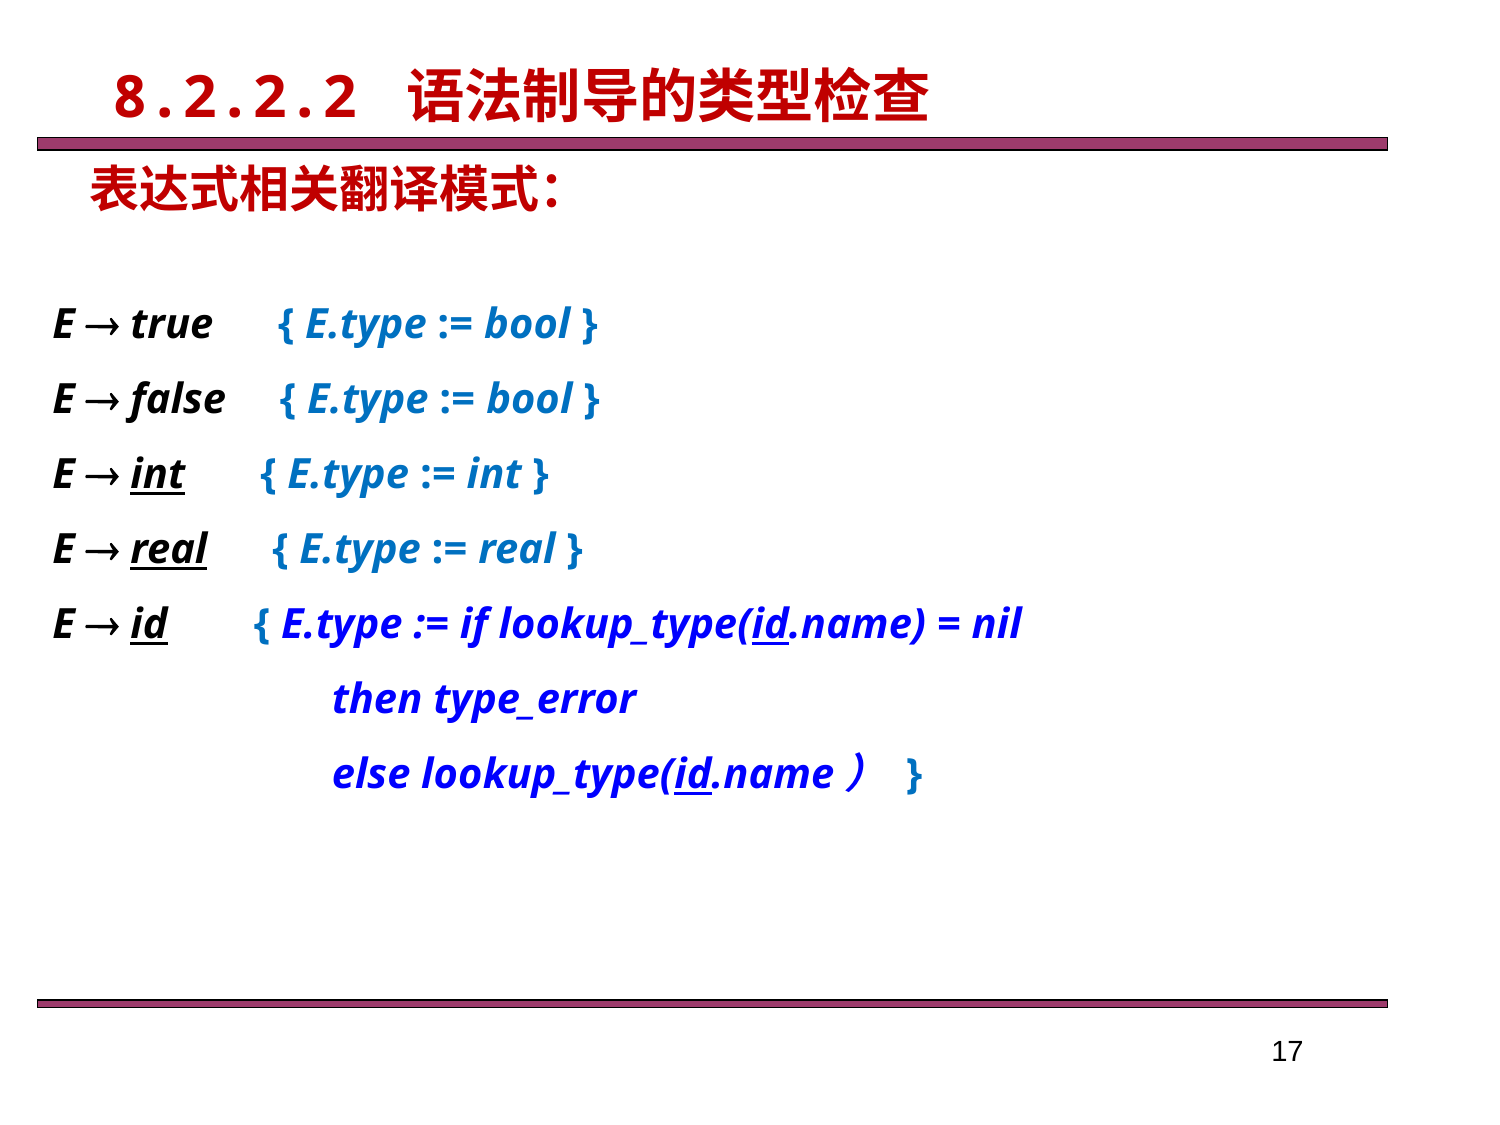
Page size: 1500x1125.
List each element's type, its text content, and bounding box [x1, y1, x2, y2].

text_box 8.2.2.2 语法制导的类型检查 [62, 51, 1232, 137]
text_box 表达式相关翻译模式： [74, 149, 1245, 225]
slide_number 17 [1112, 1025, 1463, 1066]
text_box E  true { E.type := bool } E  false { E.type := bool } E  int { E.type := int } E  real { E.type := real } E  id { E.type := if lookup_type(id.name) = nil then type_error else lookup_type(id.name） } [37, 264, 1413, 805]
